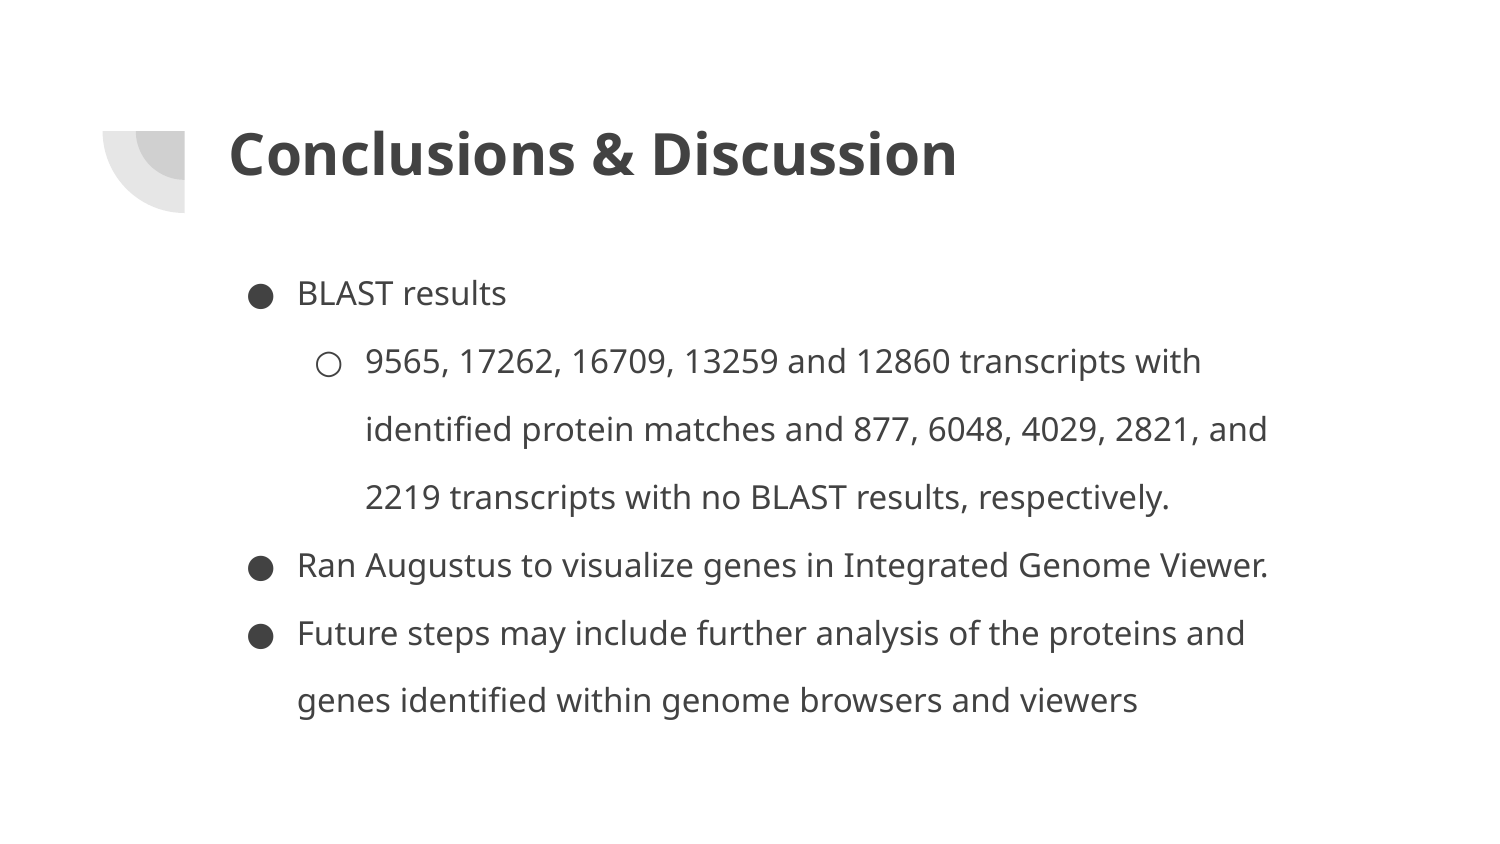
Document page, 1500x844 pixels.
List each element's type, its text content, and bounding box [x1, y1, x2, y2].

title Conclusions & Discussion [213, 98, 1368, 263]
list BLAST results 9565, 17262, 16709, 13259 and 12860 transcripts with identified protein matches and 877, 6048, 4029, 2821, and 2219 transcripts with no BLAST results, respectively. Ran Augustus to visualize genes in Integrated Genome Viewer. Future steps may include further analysis of the proteins and genes identified within genome browsers and viewers [213, 232, 1350, 744]
